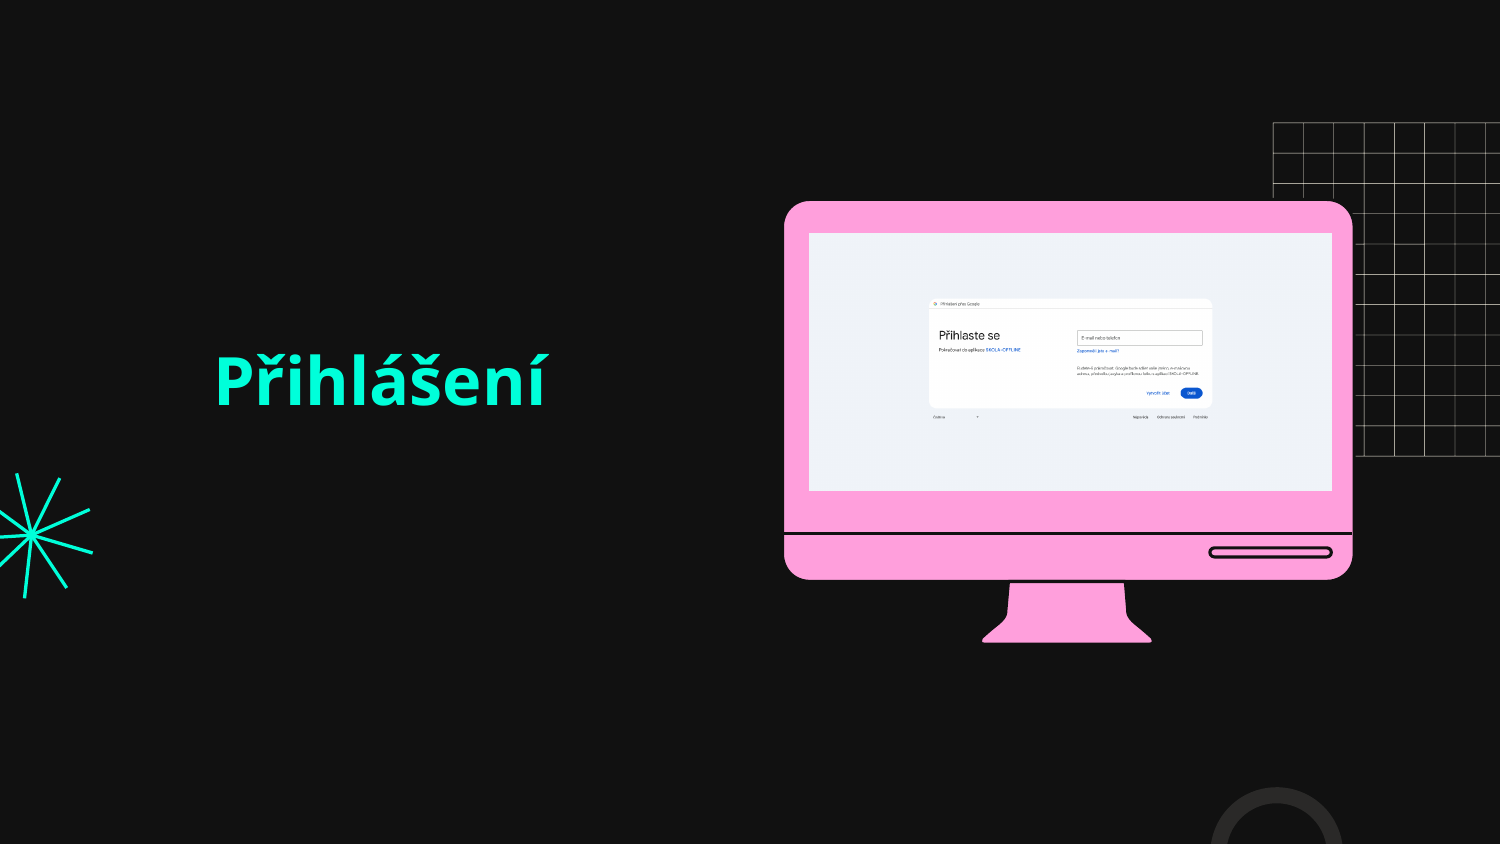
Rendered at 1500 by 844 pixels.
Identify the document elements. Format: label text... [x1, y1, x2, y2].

title Přihlášení [198, 259, 596, 434]
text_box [782, 199, 1355, 645]
picture [808, 232, 1332, 491]
